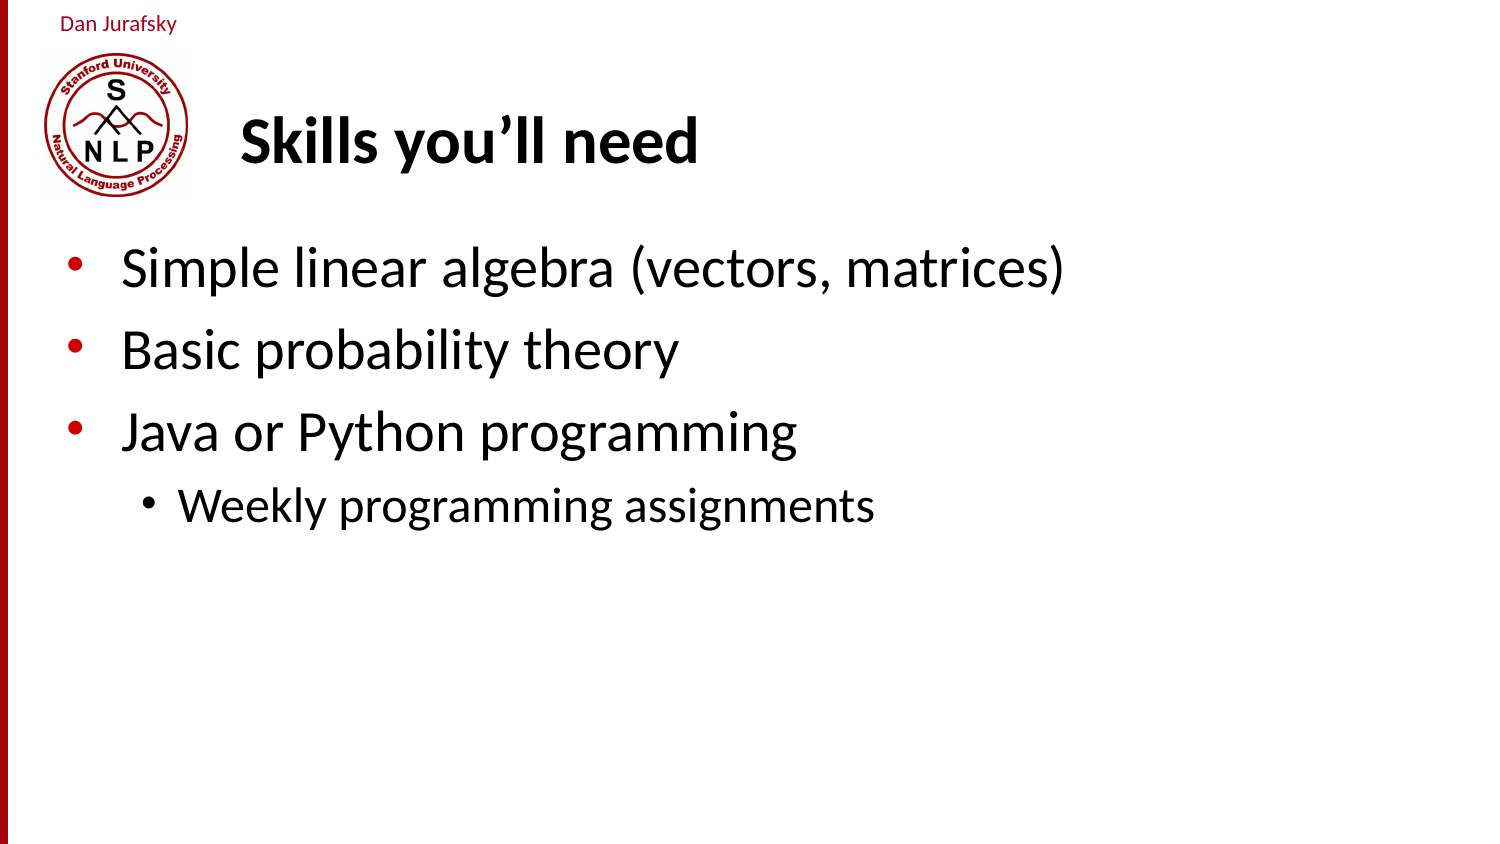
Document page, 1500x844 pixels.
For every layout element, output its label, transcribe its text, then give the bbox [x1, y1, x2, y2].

picture [44, 53, 188, 197]
list Simple linear algebra (vectors, matrices) Basic probability theory Java or Python programming Weekly programming assignments [50, 221, 1450, 769]
title Skills you’ll need [225, 62, 1450, 185]
